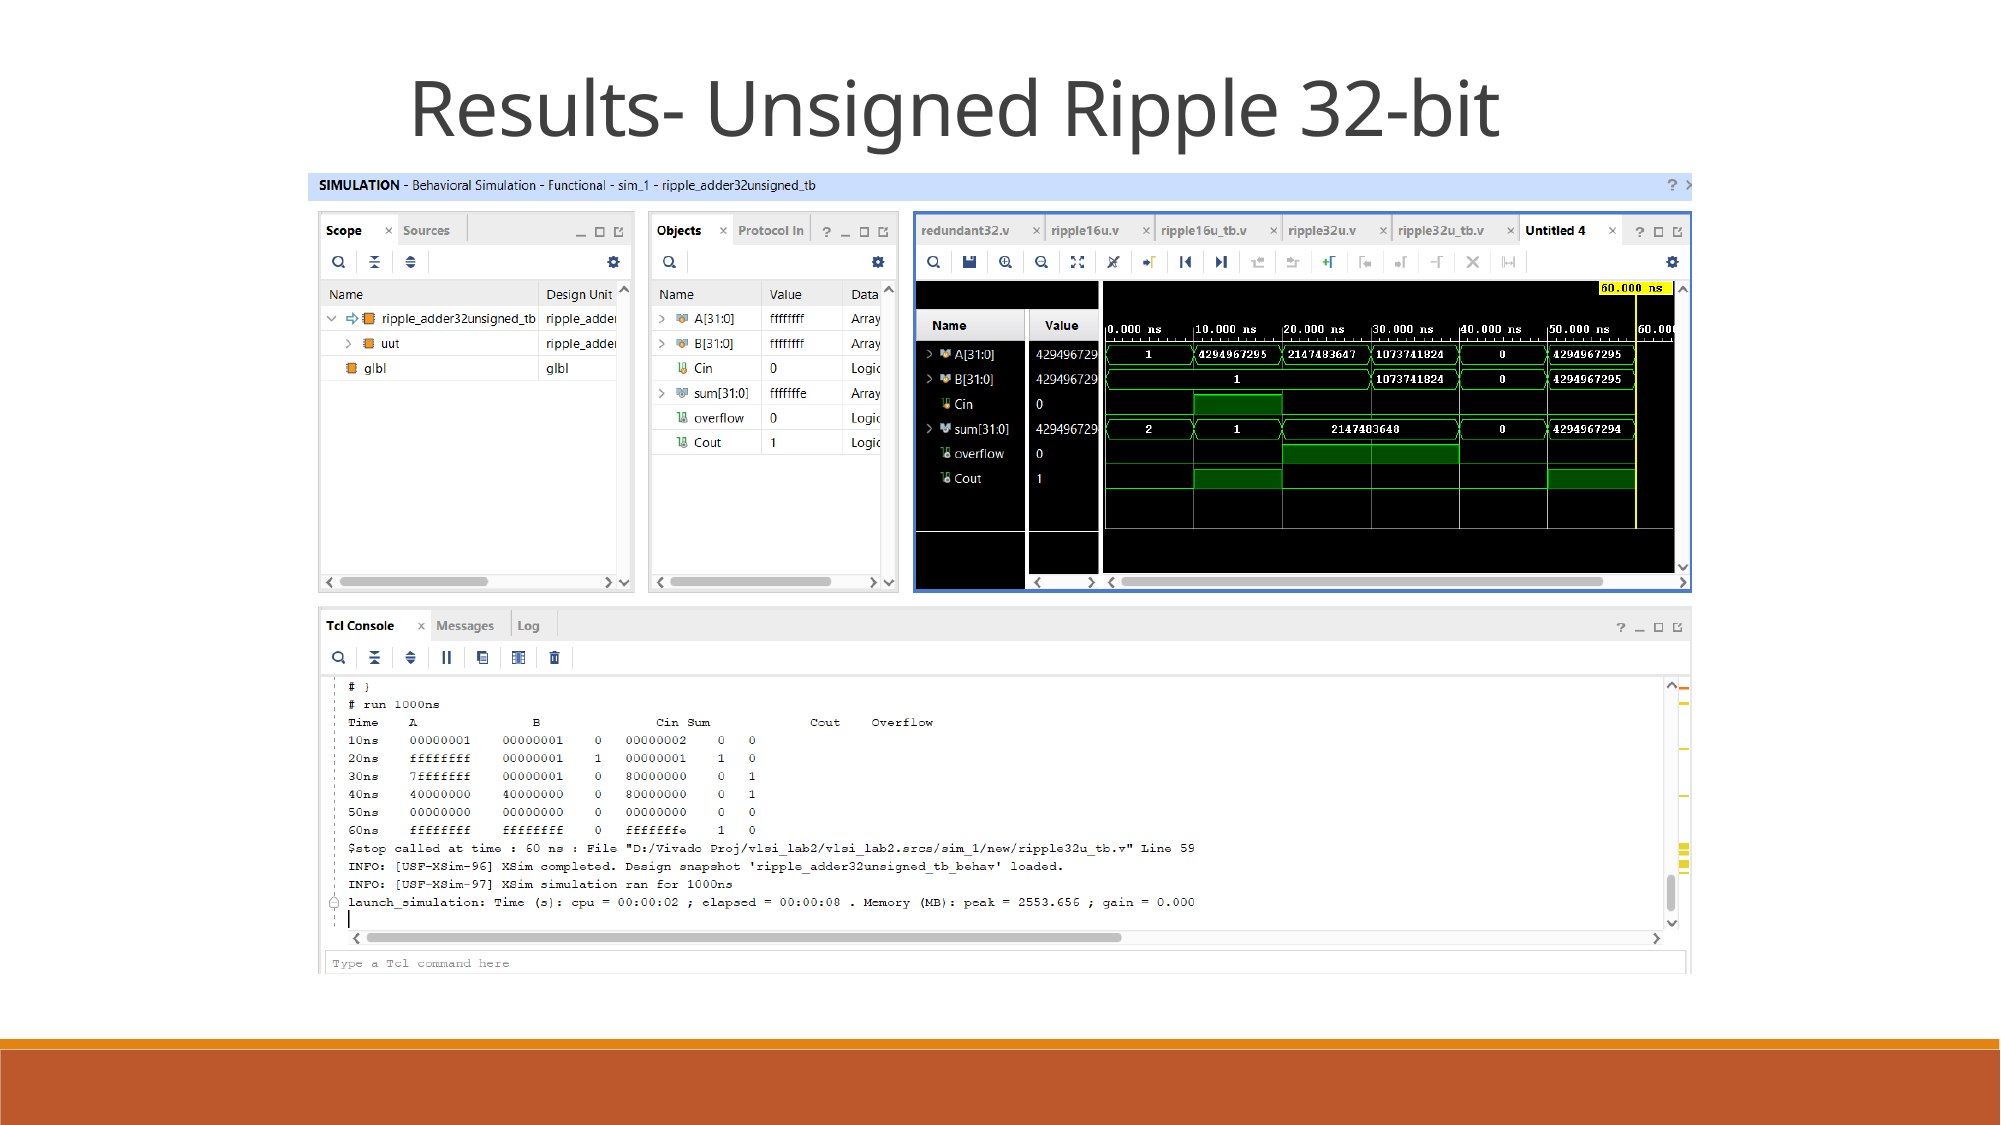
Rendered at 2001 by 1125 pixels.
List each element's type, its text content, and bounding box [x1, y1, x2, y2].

picture [308, 172, 1692, 974]
title Results- Unsigned Ripple 32-bit [393, 0, 1607, 160]
